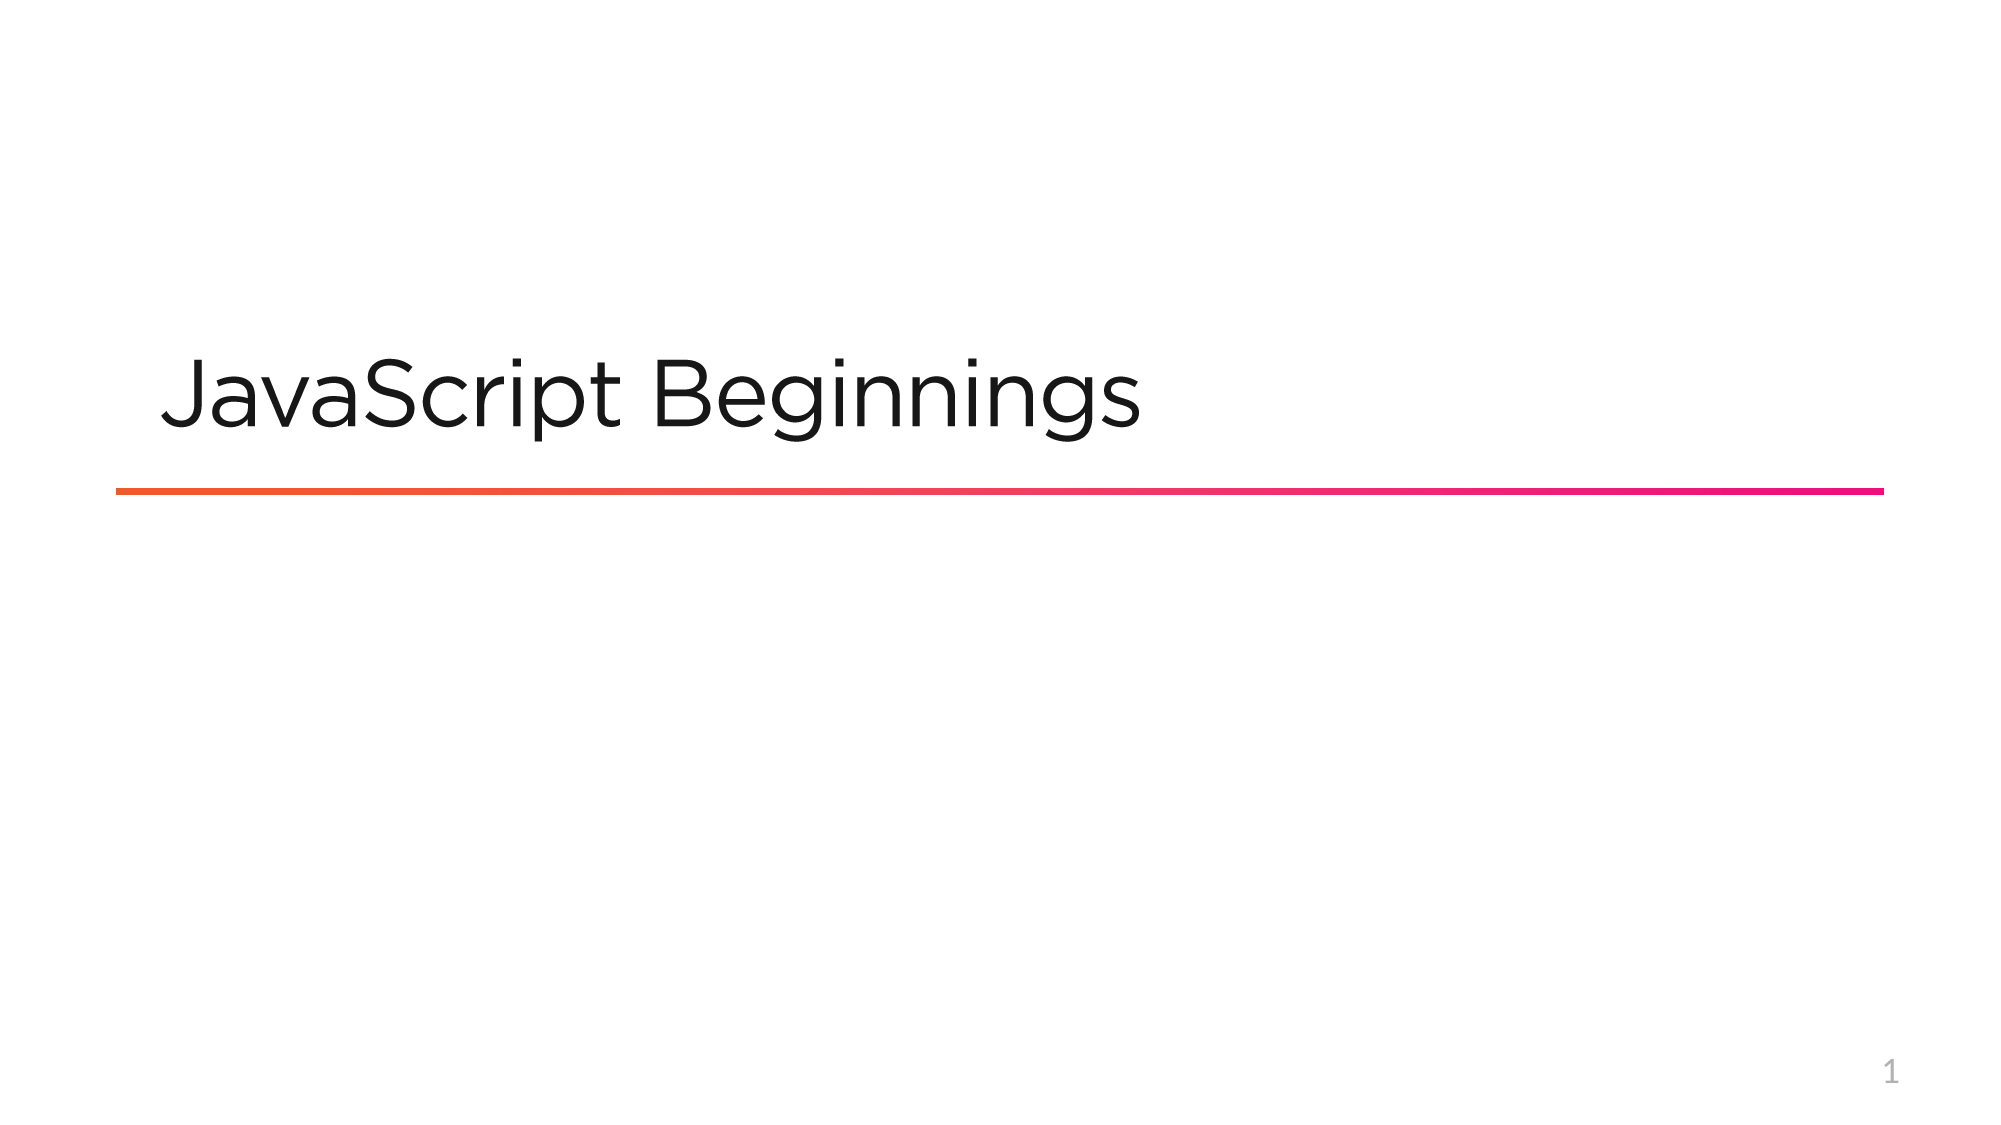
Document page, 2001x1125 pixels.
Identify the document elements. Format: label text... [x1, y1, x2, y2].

slide_number 1 [1440, 1046, 1900, 1103]
picture [157, 335, 1189, 449]
picture [116, 488, 1884, 495]
